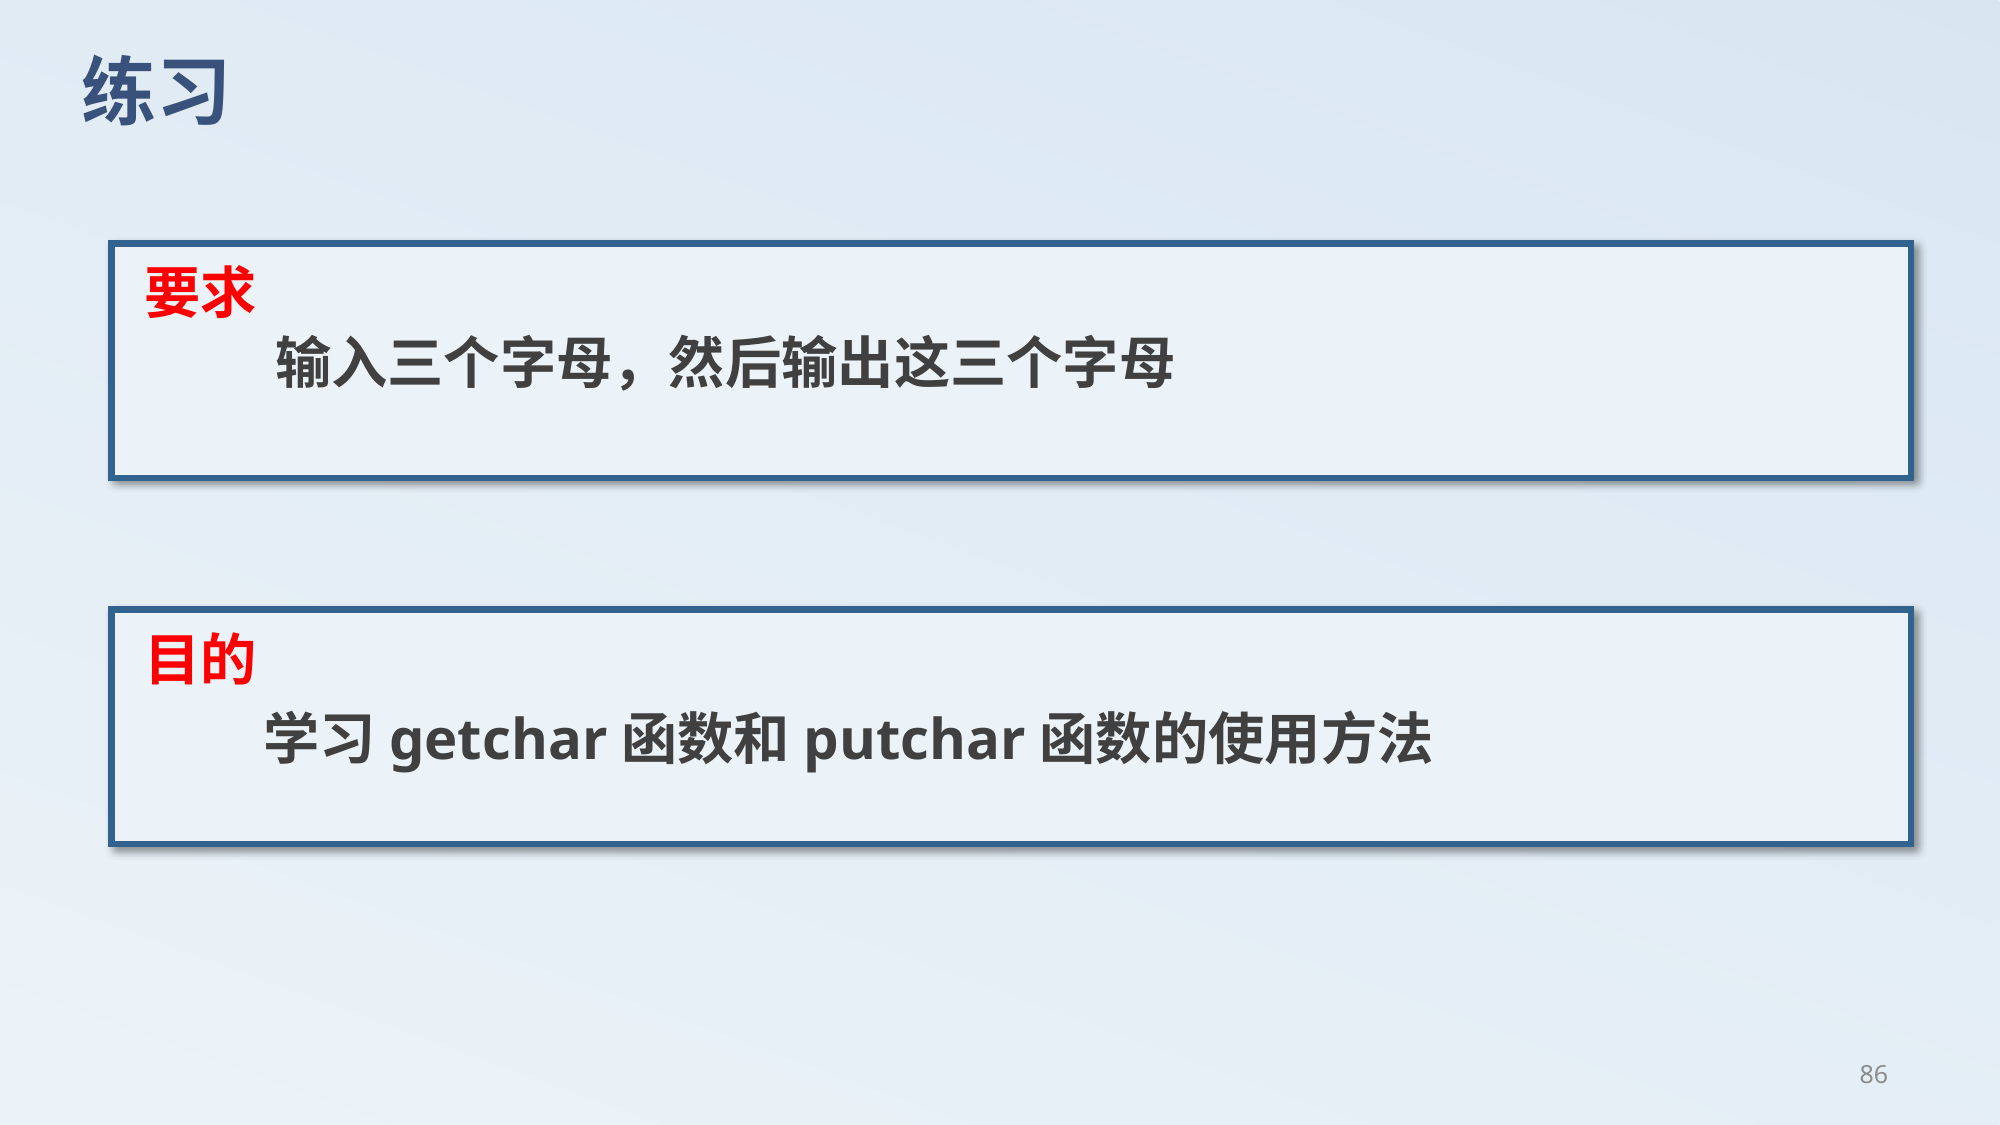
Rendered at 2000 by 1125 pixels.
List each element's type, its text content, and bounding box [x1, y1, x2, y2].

text_box 要求 输入三个字母，然后输出这三个字母 [111, 243, 1911, 478]
title 练习 [66, 54, 1867, 197]
text_box 目的 学习getchar函数和putchar函数的使用方法 [111, 609, 1911, 844]
